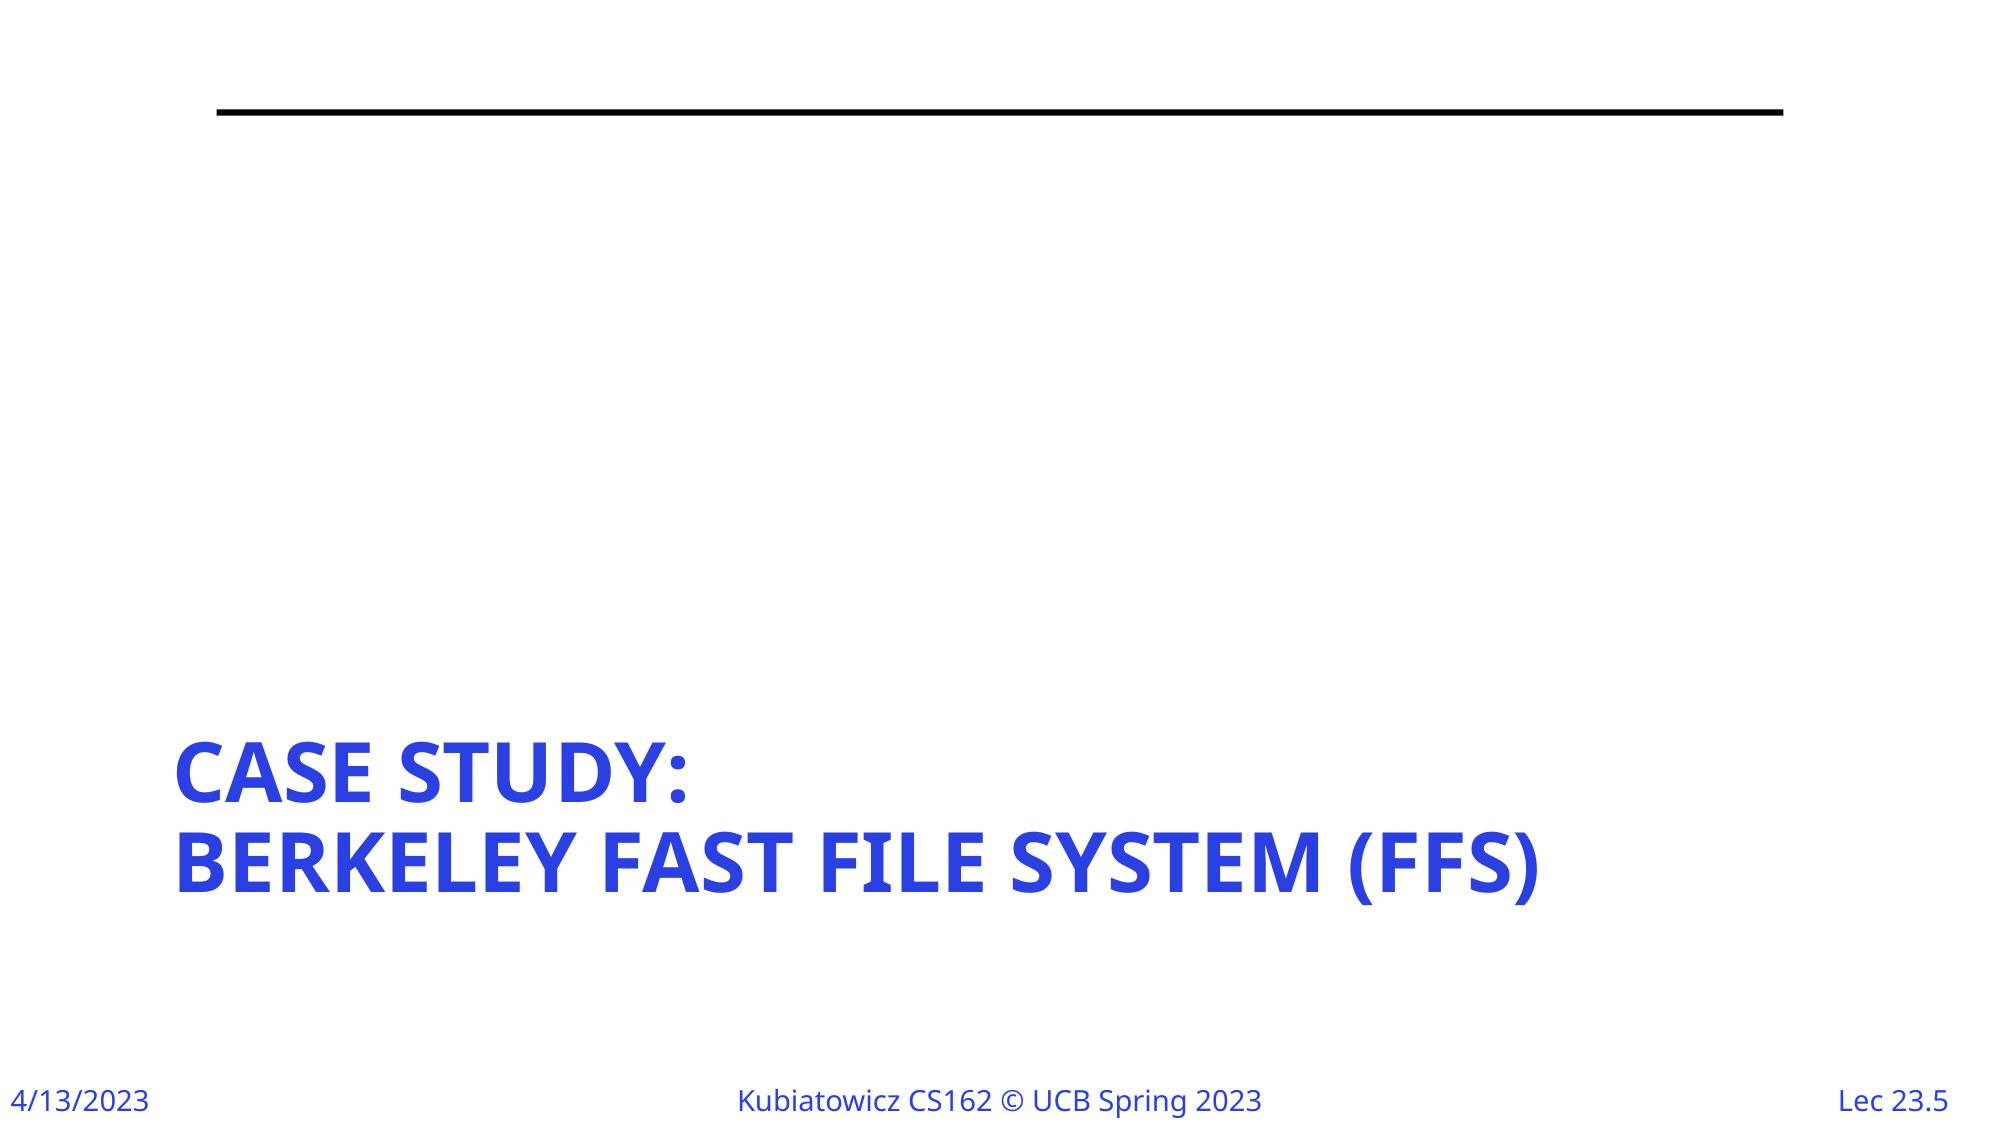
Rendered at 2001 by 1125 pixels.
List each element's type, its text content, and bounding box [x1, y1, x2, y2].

title Case Study: Berkeley Fast File System (FFS) [157, 722, 1858, 947]
